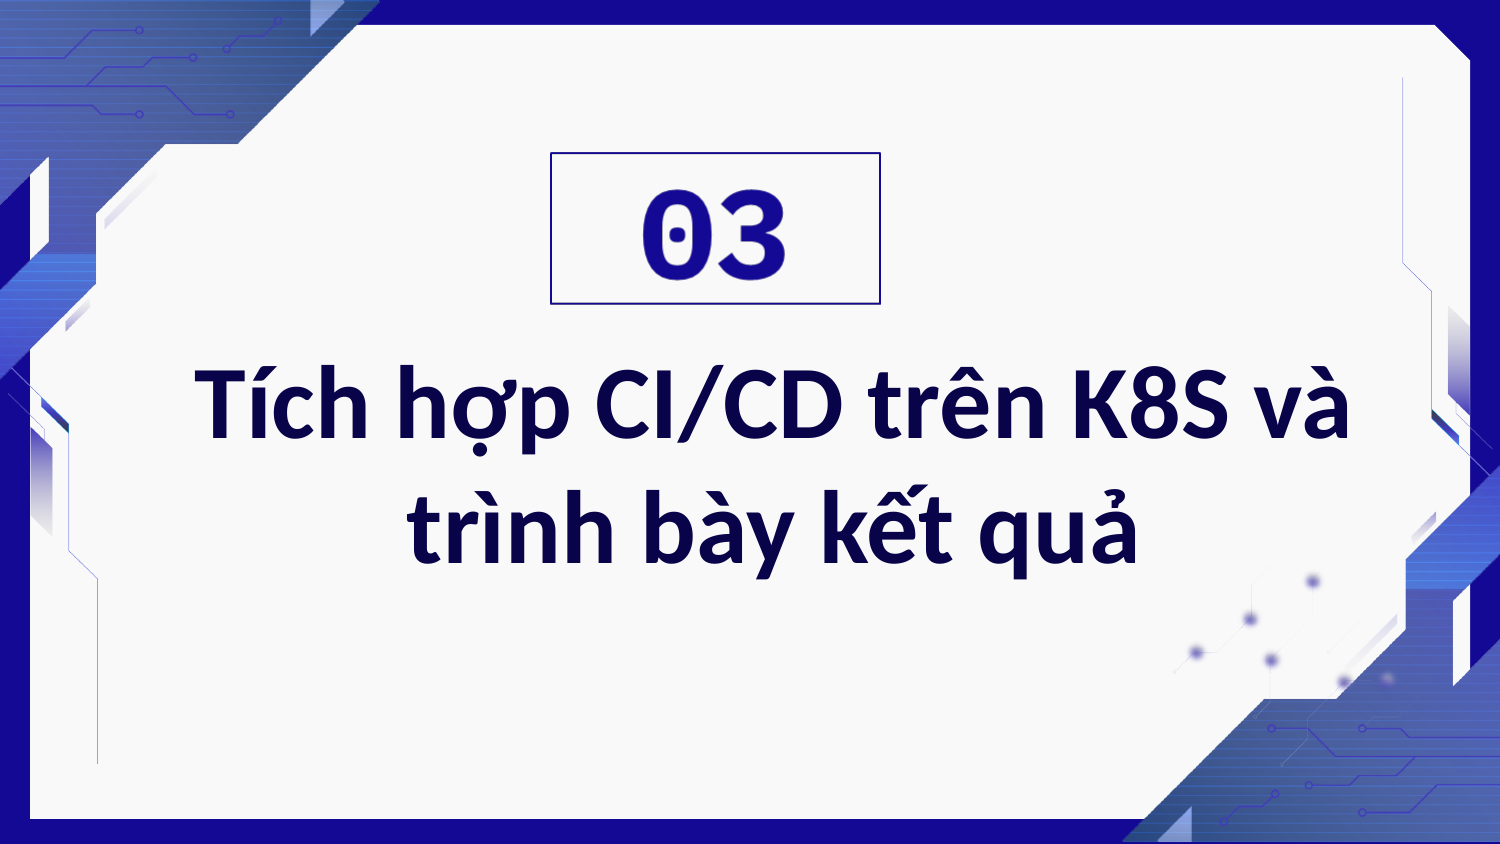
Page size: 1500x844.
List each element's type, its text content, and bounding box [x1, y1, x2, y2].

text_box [0, 0, 393, 776]
text_box Tích hợp CI/CD trên K8S và trình bày kết quả [396, 326, 1065, 627]
picture [550, 121, 881, 385]
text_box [1070, 66, 1500, 844]
